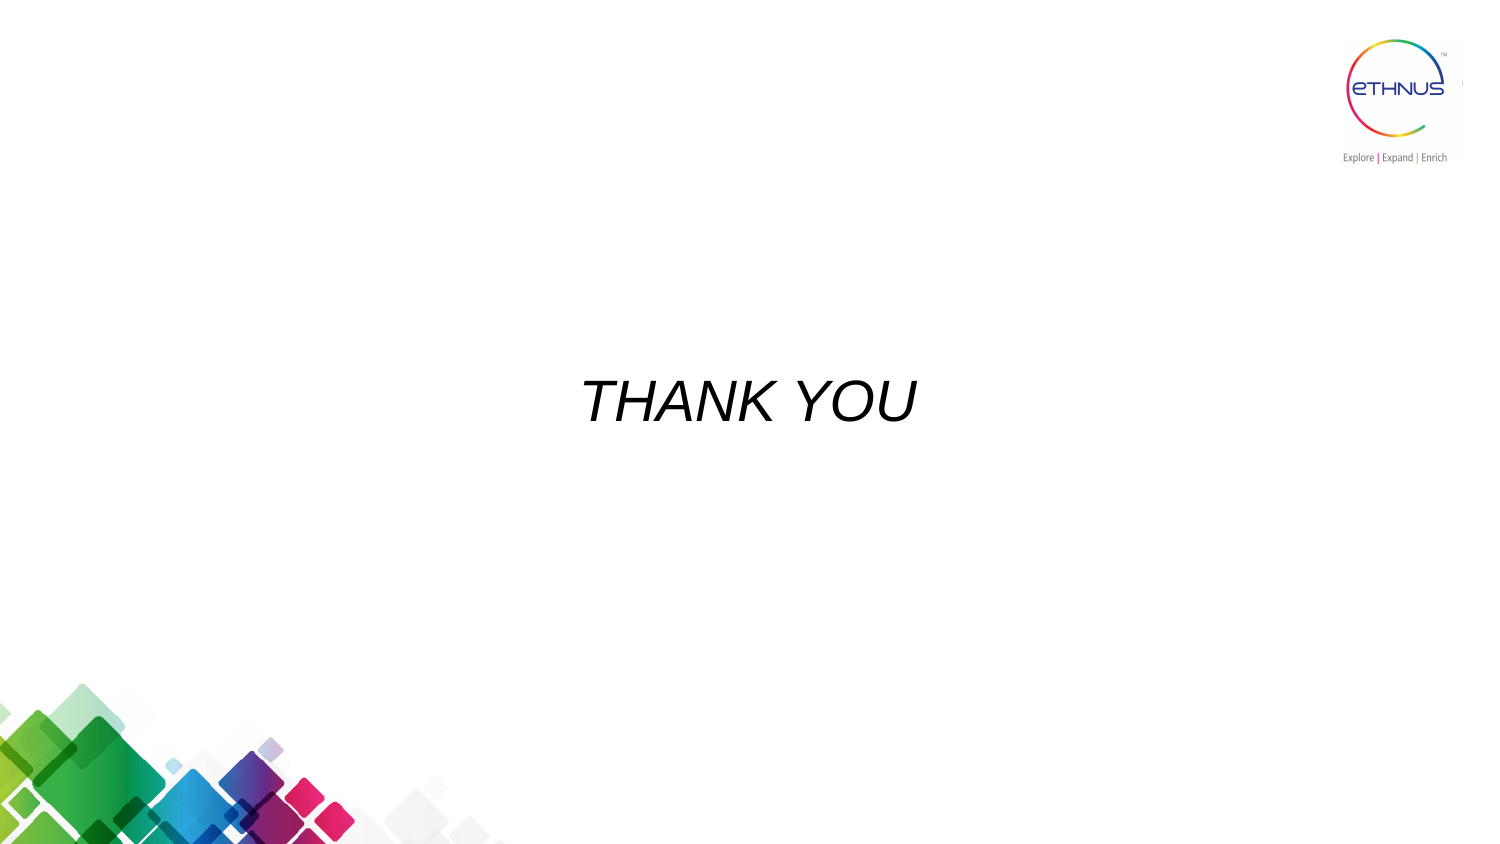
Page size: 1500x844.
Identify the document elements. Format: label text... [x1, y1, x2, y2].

picture [1343, 38, 1463, 165]
text_box THANK YOU [53, 152, 1265, 669]
picture [0, 668, 732, 844]
